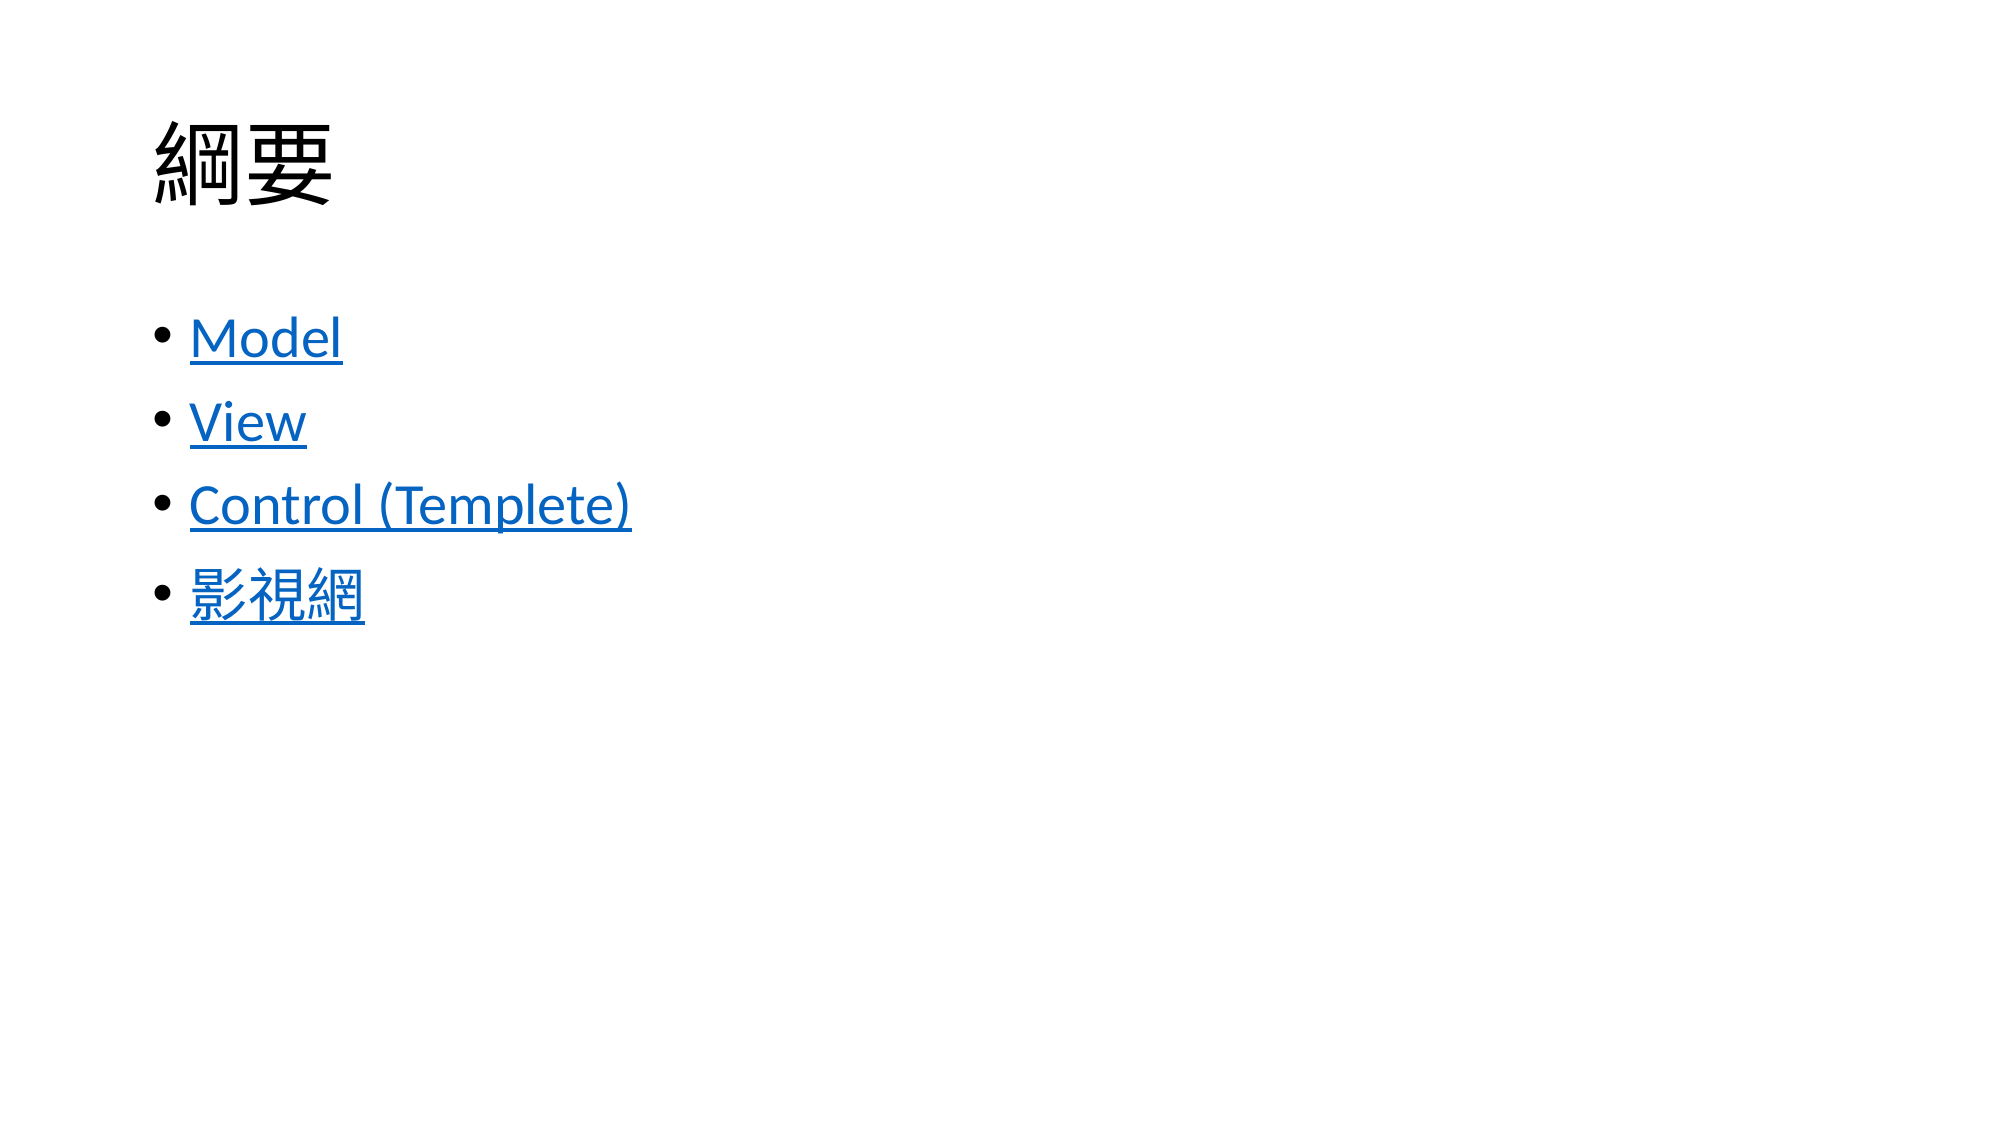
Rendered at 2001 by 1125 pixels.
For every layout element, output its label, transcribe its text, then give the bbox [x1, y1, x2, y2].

title 綱要 [137, 59, 1863, 278]
list Model View Control (Templete) 影視網 [137, 299, 1863, 1014]
